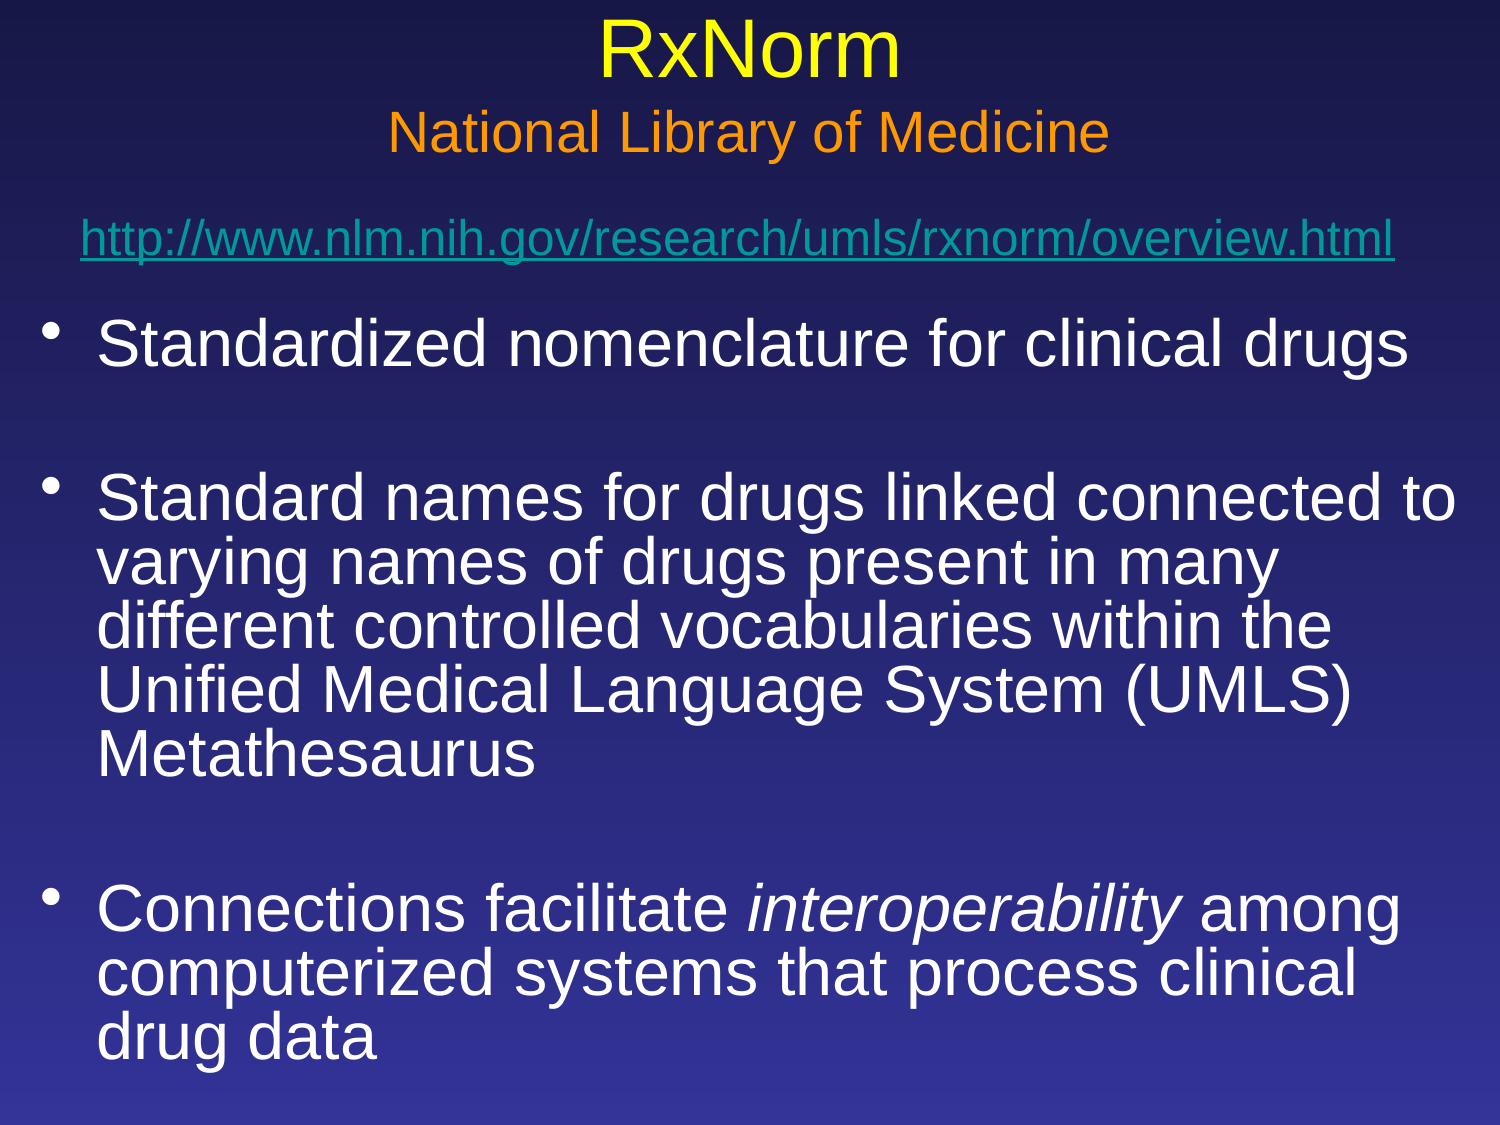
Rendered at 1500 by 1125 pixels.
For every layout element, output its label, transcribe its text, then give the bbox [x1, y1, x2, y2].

title RxNorm National Library of Medicine http://www.nlm.nih.gov/research/umls/rxnorm/overview.html [37, 67, 1463, 200]
list Standardized nomenclature for clinical drugs Standard names for drugs linked connected to varying names of drugs present in many different controlled vocabularies within the Unified Medical Language System (UMLS) Metathesaurus Connections facilitate interoperability among computerized systems that process clinical drug data [24, 307, 1488, 1050]
